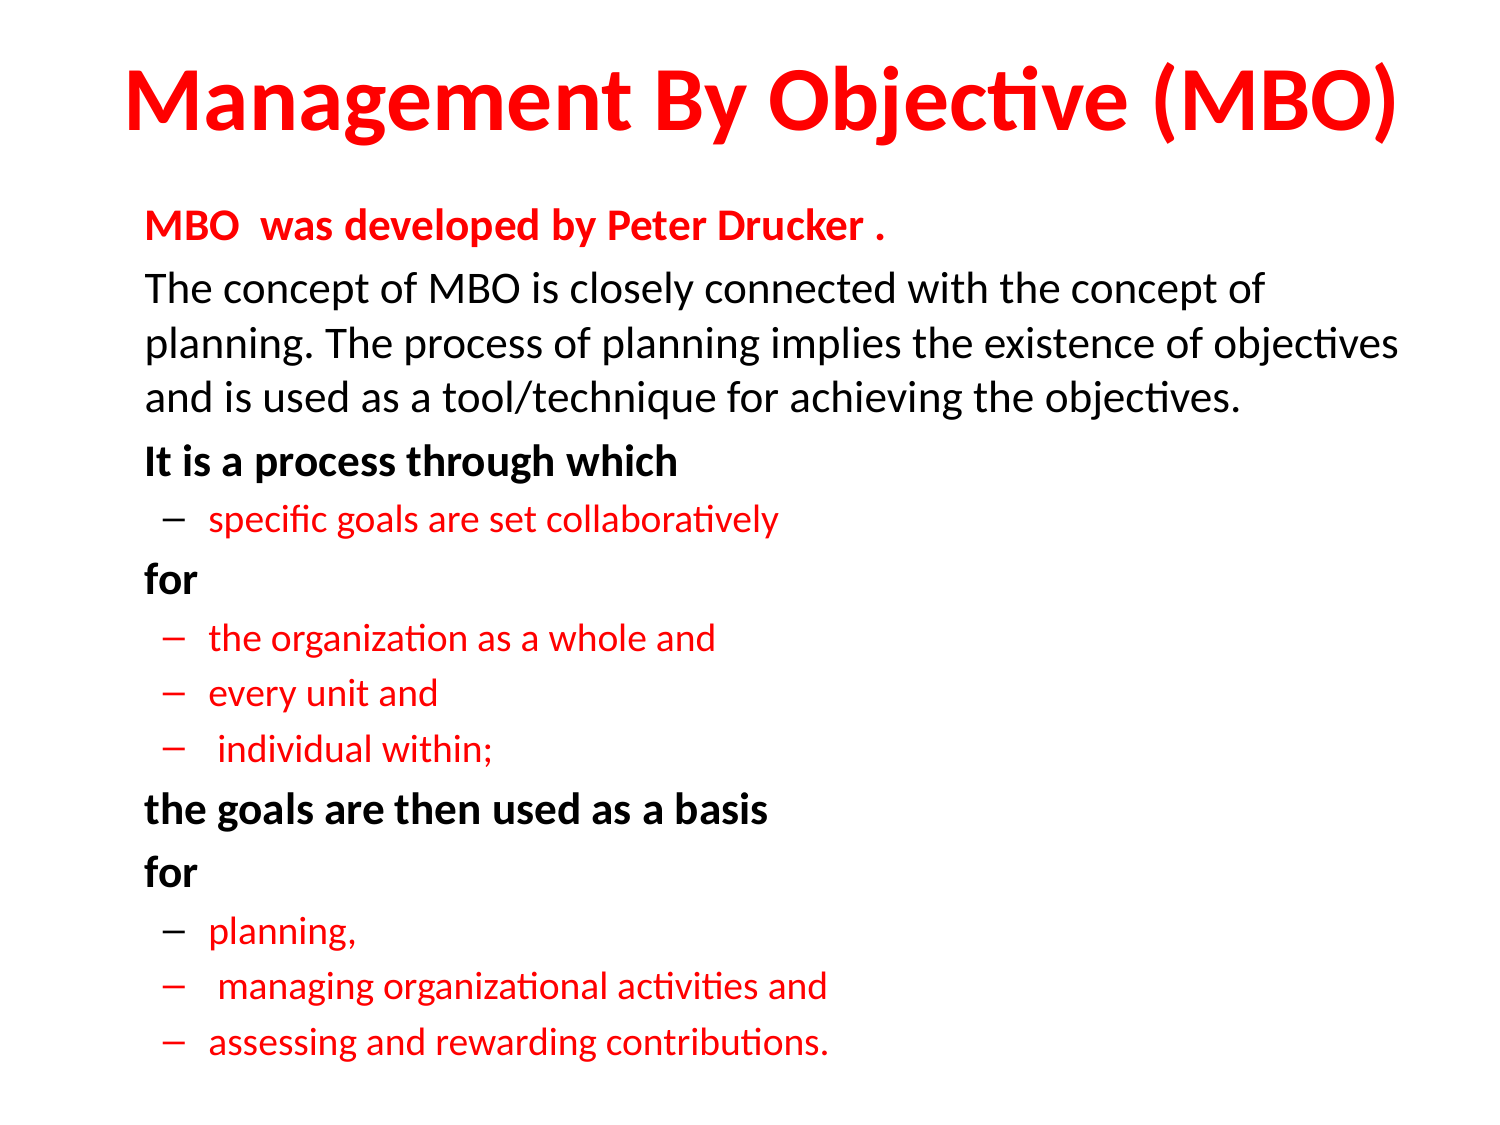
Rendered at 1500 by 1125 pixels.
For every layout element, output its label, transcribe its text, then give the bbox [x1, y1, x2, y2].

list MBO was developed by Peter Drucker . The concept of MBO is closely connected with the concept of planning. The process of planning implies the existence of objectives and is used as a tool/technique for achieving the objectives. It is a process through which specific goals are set collaboratively for the organization as a whole and every unit and individual within; the goals are then used as a basis for planning, managing organizational activities and assessing and rewarding contributions. [75, 187, 1425, 1088]
title Management By Objective (MBO) [87, 0, 1438, 188]
